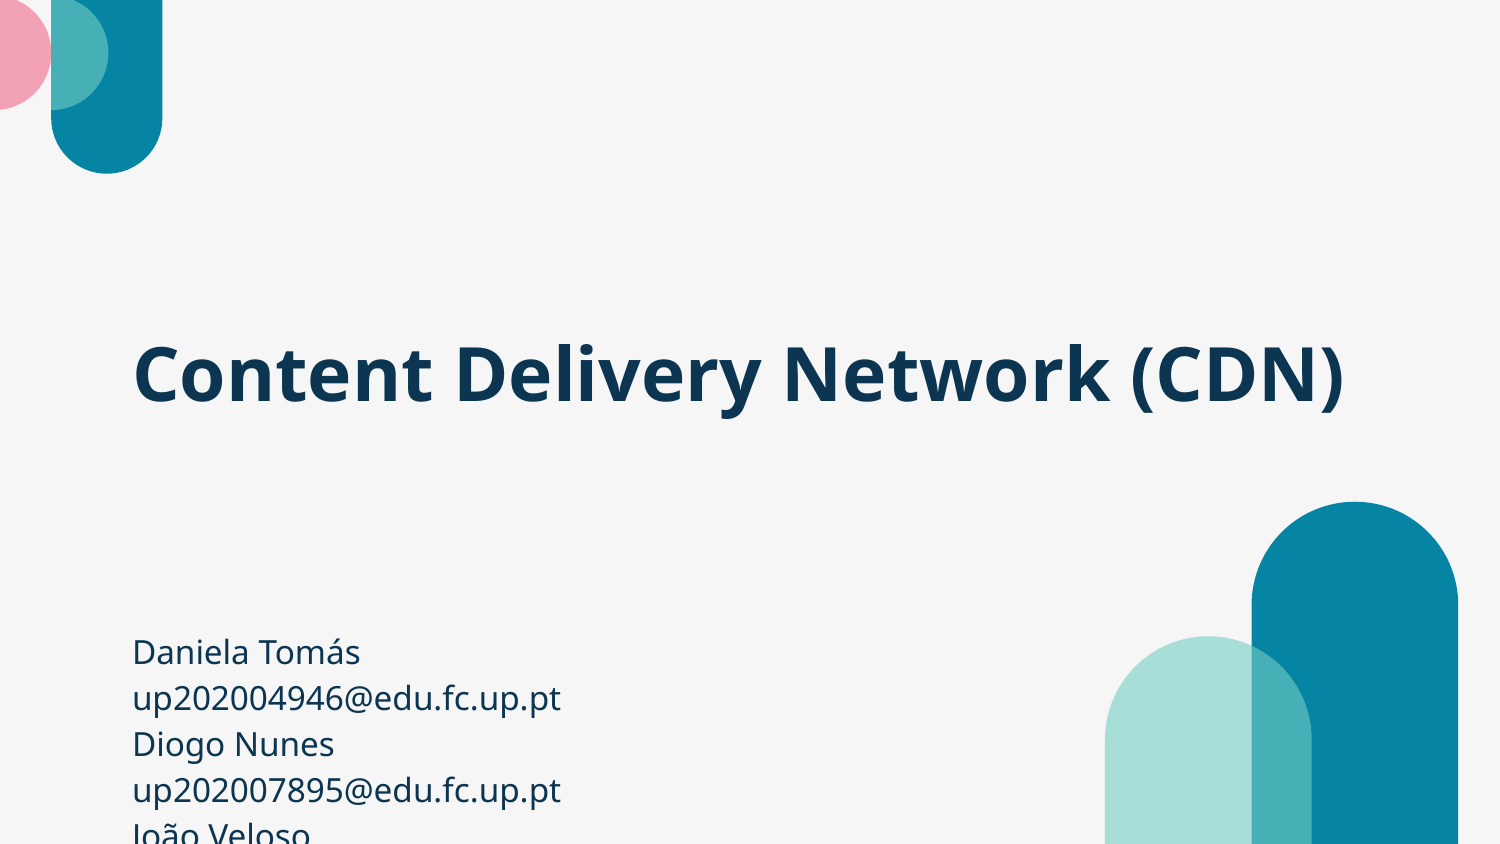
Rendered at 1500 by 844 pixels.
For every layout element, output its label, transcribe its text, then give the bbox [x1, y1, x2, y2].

title Content Delivery Network (CDN) [116, 250, 1474, 522]
subtitle Daniela Tomás up202004946@edu.fc.up.pt Diogo Nunes up202007895@edu.fc.up.pt João Veloso up202005801@edu.fc.up.pt [116, 610, 842, 777]
